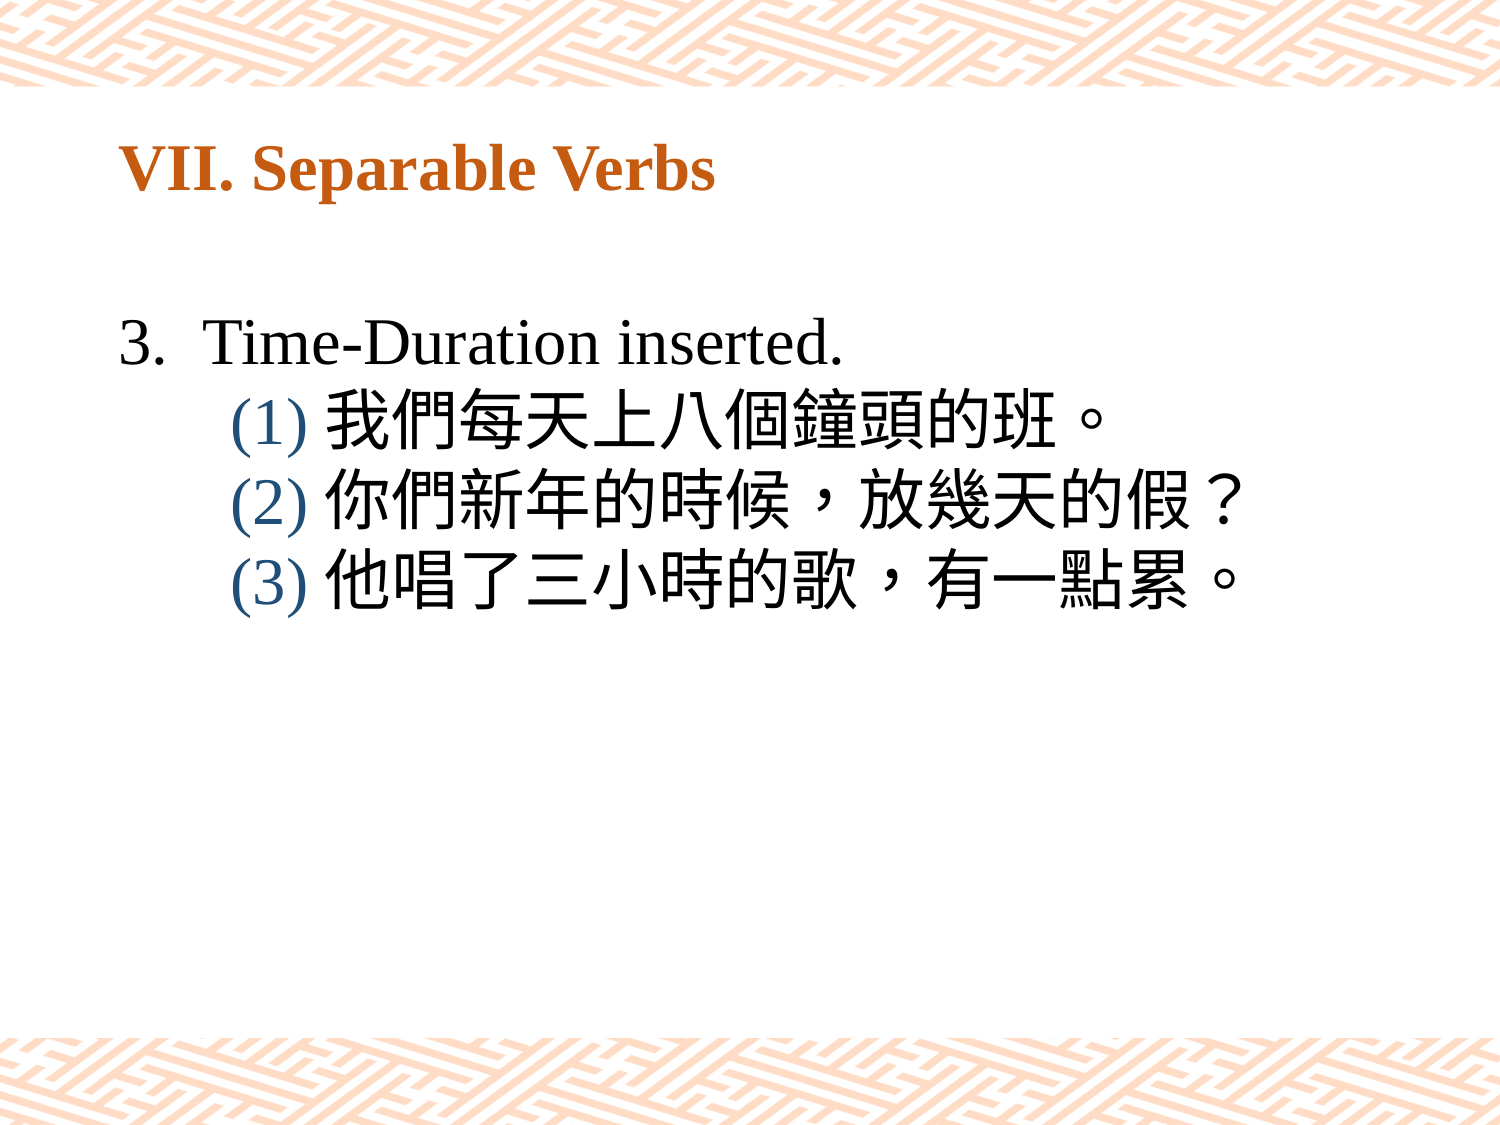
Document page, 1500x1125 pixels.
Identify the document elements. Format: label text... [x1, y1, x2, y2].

picture [0, 0, 1500, 1125]
list Time-Duration inserted. (1)我們每天上八個鐘頭的班。 (2)你們新年的時候，放幾天的假？ (3)他唱了三小時的歌，有一點累。 [103, 299, 1397, 1014]
title VII. Separable Verbs [103, 59, 1397, 278]
